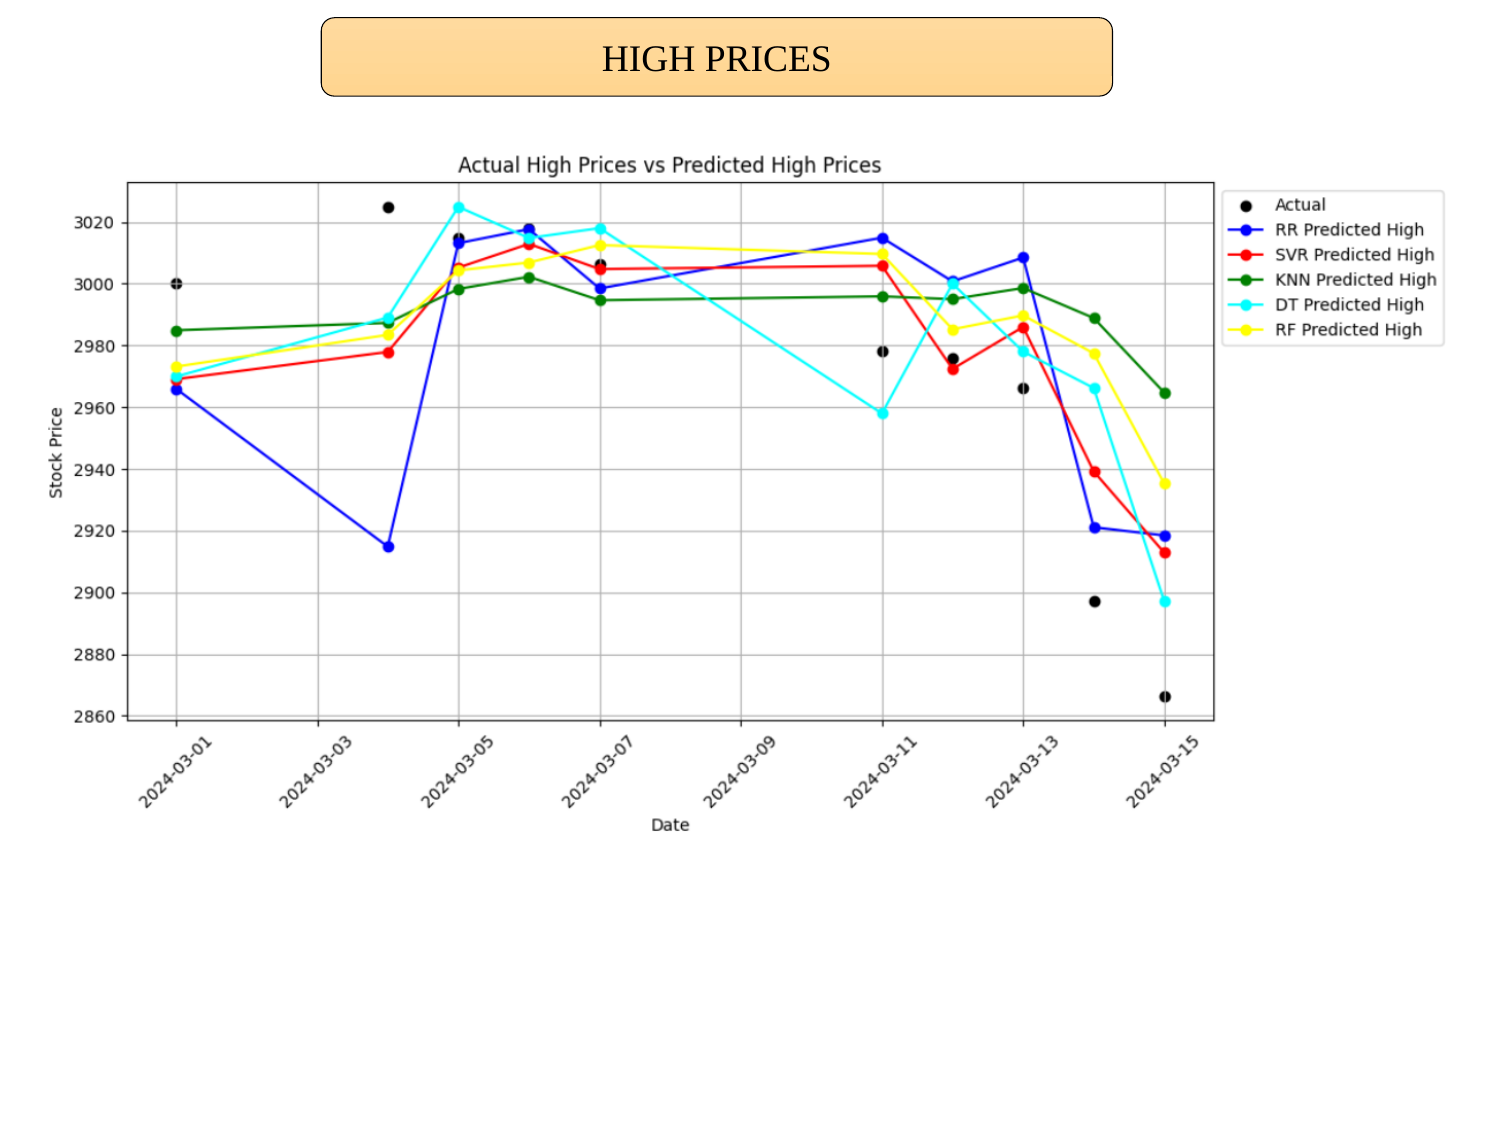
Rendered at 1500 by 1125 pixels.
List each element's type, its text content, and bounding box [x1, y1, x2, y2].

text_box HIGH PRICES [320, 17, 1114, 97]
picture [46, 147, 1454, 837]
